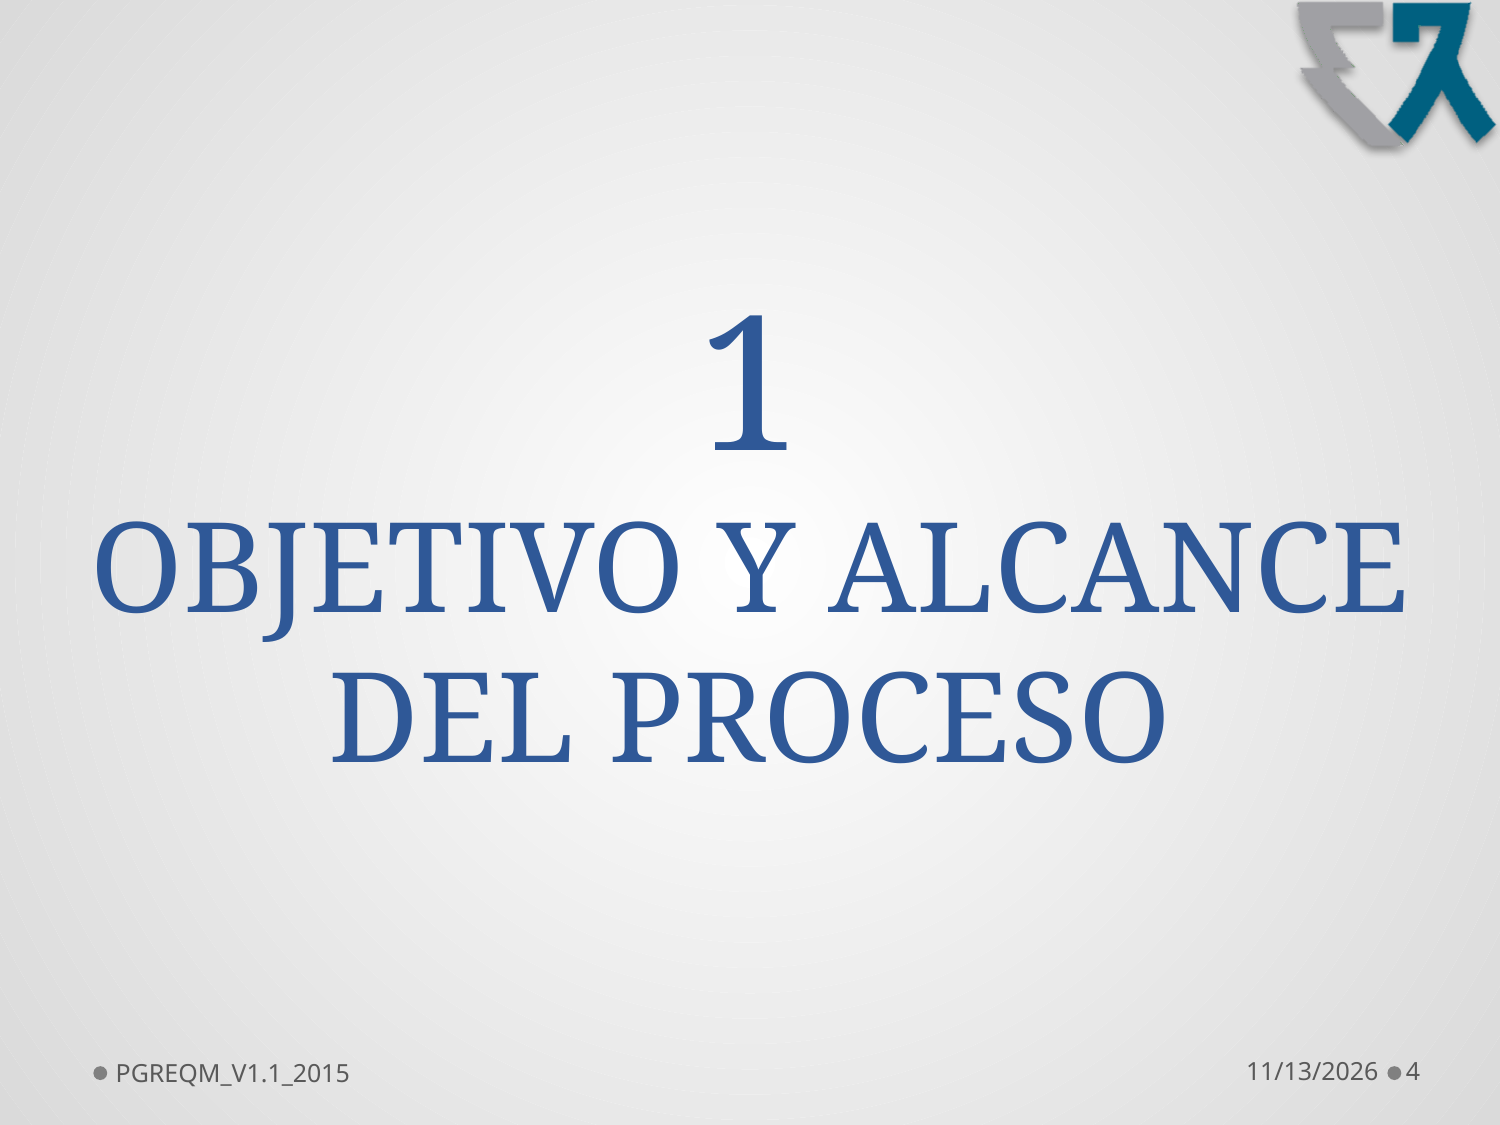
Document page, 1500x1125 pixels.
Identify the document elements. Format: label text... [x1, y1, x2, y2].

slide_number 4 [1401, 1042, 1494, 1103]
footer PGREQM_V1.1_2015 [108, 1042, 703, 1103]
picture [1292, 0, 1500, 150]
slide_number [1043, 1042, 1386, 1103]
subtitle 1 OBJETIVO Y ALCANCE DEL PROCESO [0, 255, 1500, 823]
